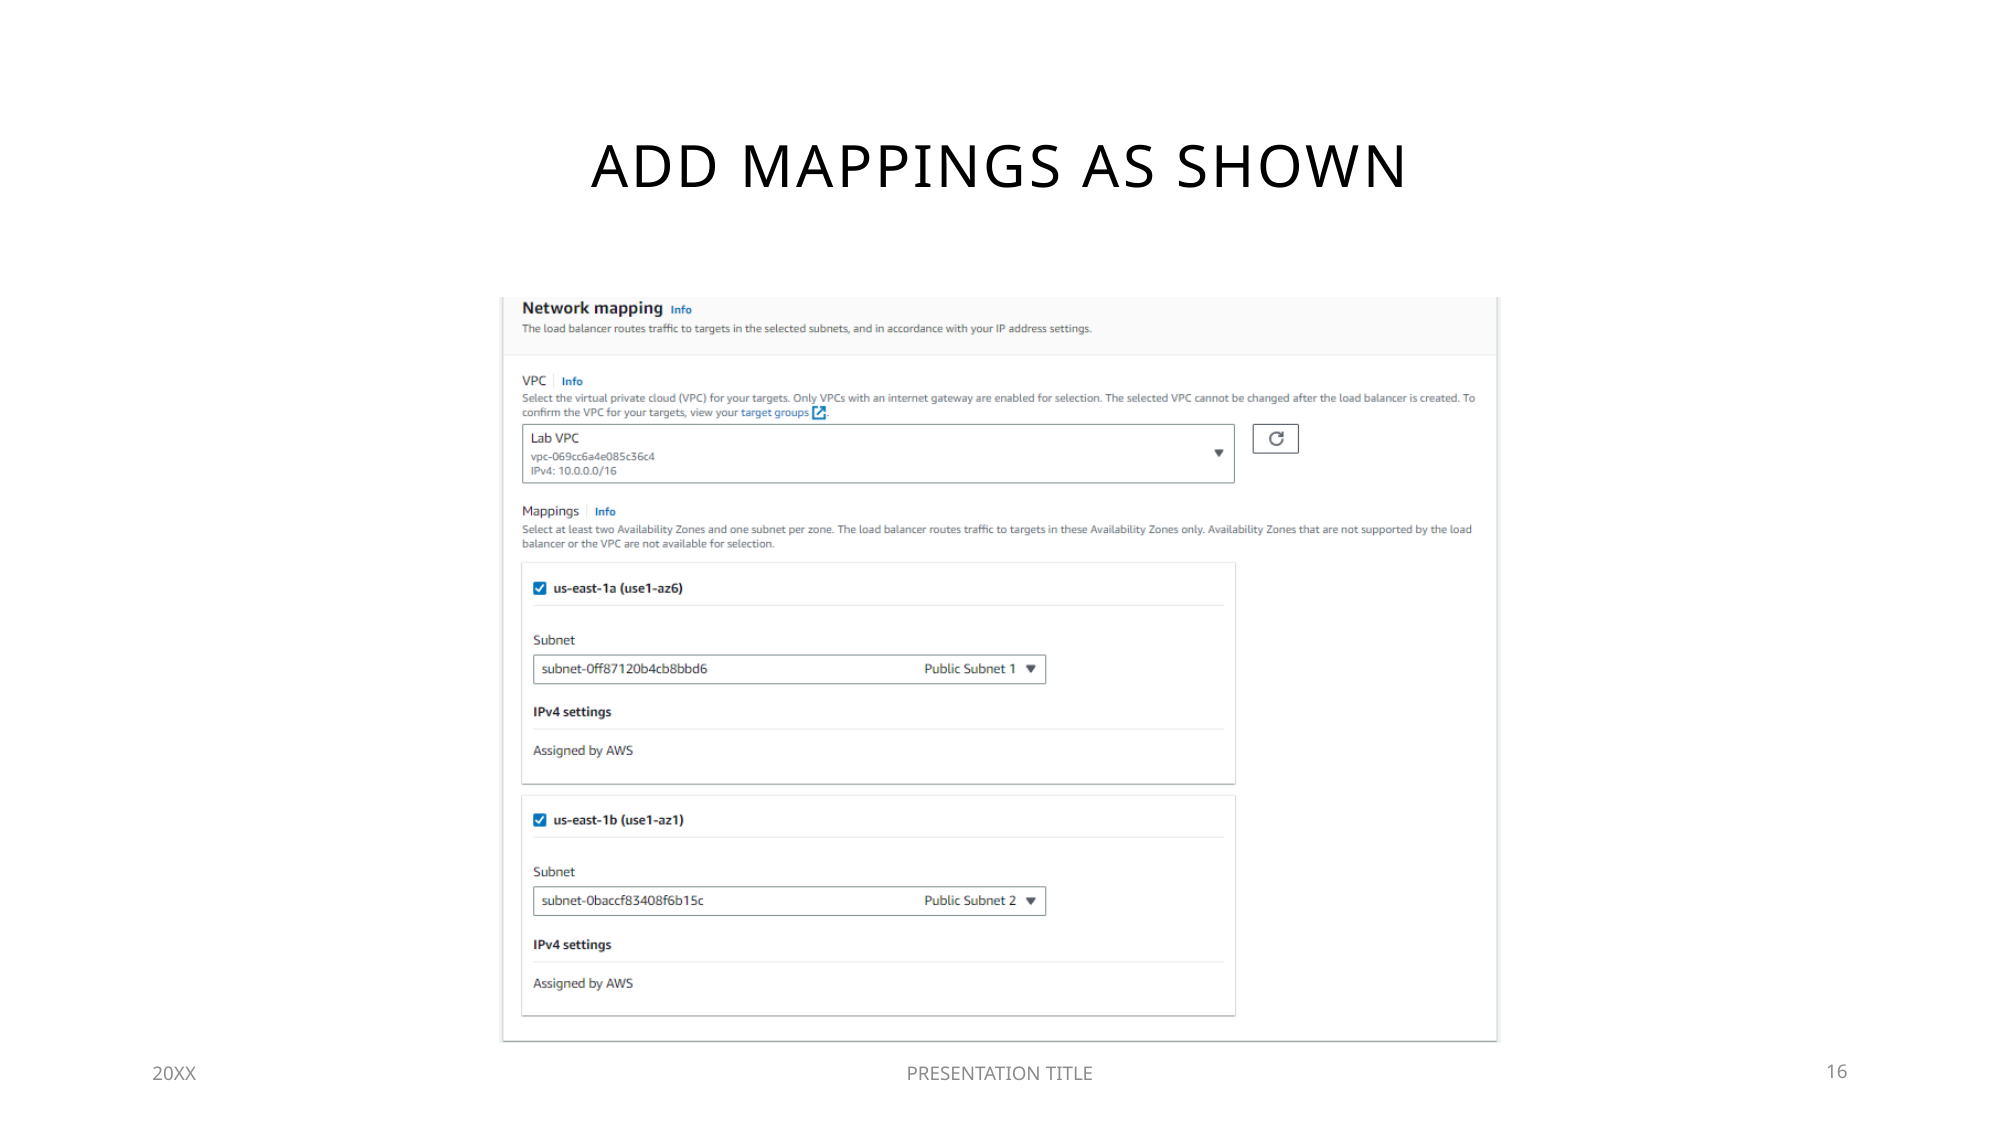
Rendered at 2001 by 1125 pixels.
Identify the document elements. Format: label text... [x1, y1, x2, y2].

footer PRESENTATION TITLE [662, 1043, 1338, 1103]
title Add mappings as shown [137, 59, 1863, 278]
picture [499, 297, 1501, 1043]
slide_number 16 [1412, 1042, 1863, 1103]
slide_number 20XX [137, 1042, 588, 1103]
